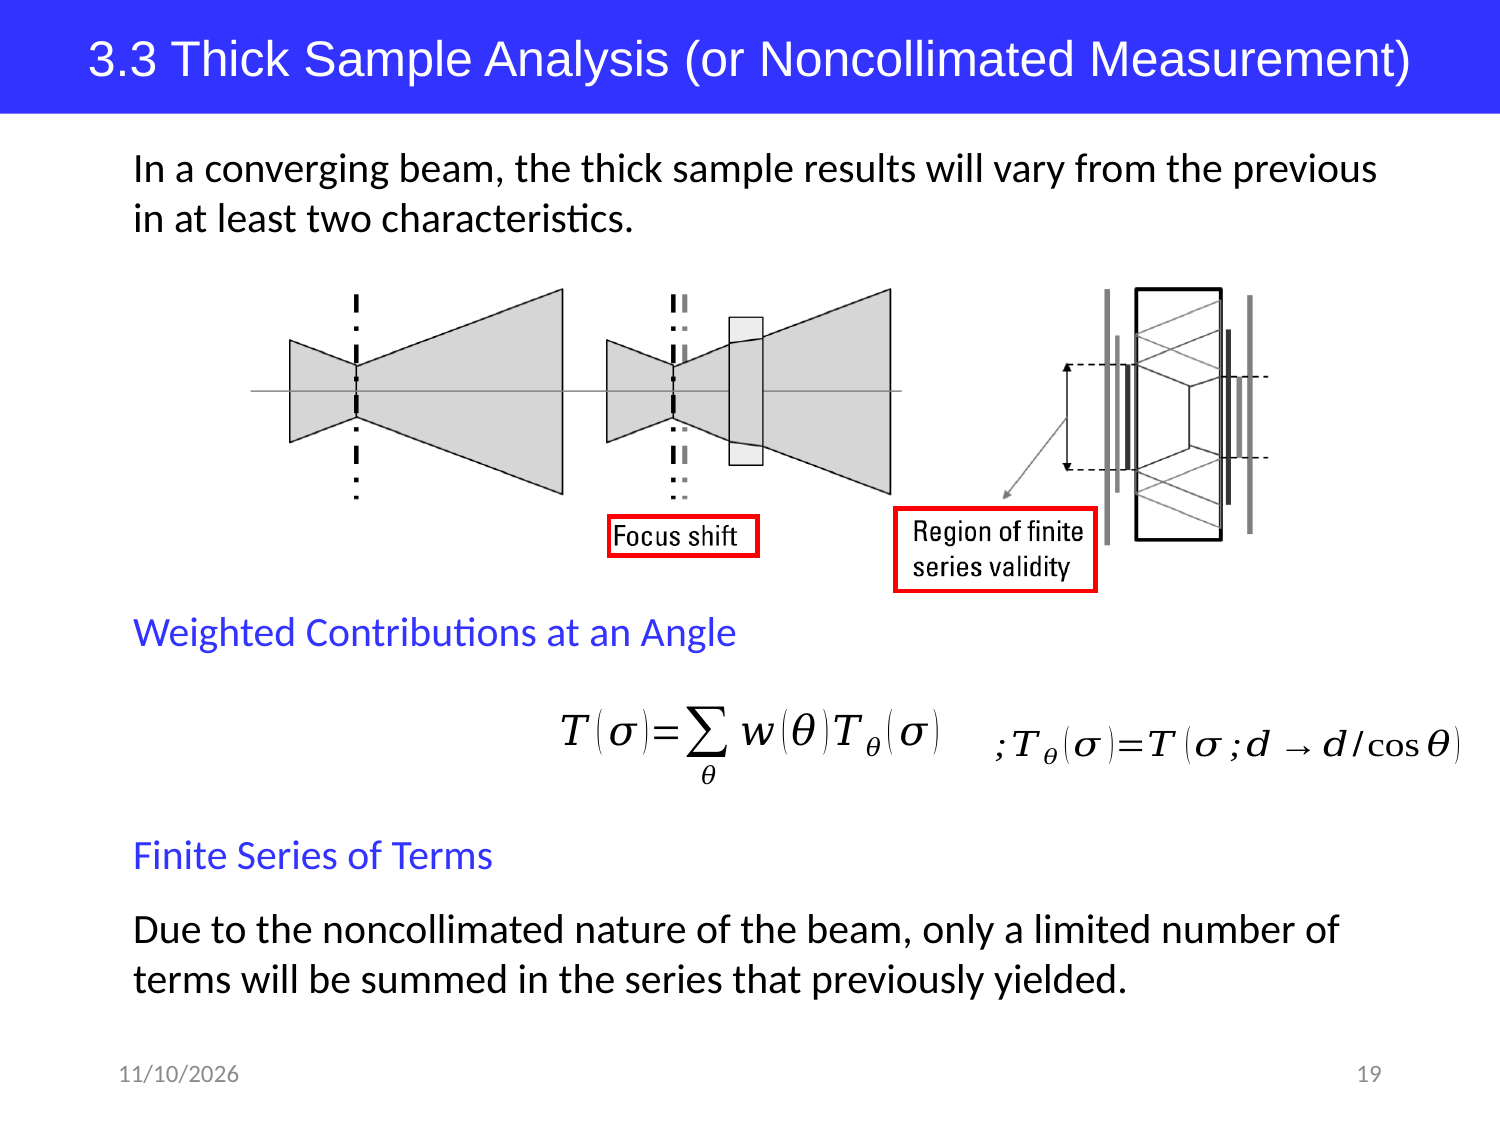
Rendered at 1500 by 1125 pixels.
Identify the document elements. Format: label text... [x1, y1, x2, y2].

text_box Due to the noncollimated nature of the beam, only a limited number of terms will be summed in the series that previously yielded. [118, 894, 1397, 1010]
text_box Finite Series of Terms [118, 820, 780, 885]
picture [241, 271, 1274, 591]
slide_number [103, 1042, 441, 1103]
text_box Weighted Contributions at an Angle [118, 597, 780, 663]
text_box 3.3 Thick Sample Analysis (or Noncollimated Measurement) [0, 0, 1500, 114]
text_box In a converging beam, the thick sample results will vary from the previous in at least two characteristics. [118, 133, 1397, 249]
slide_number 19 [1059, 1042, 1397, 1103]
